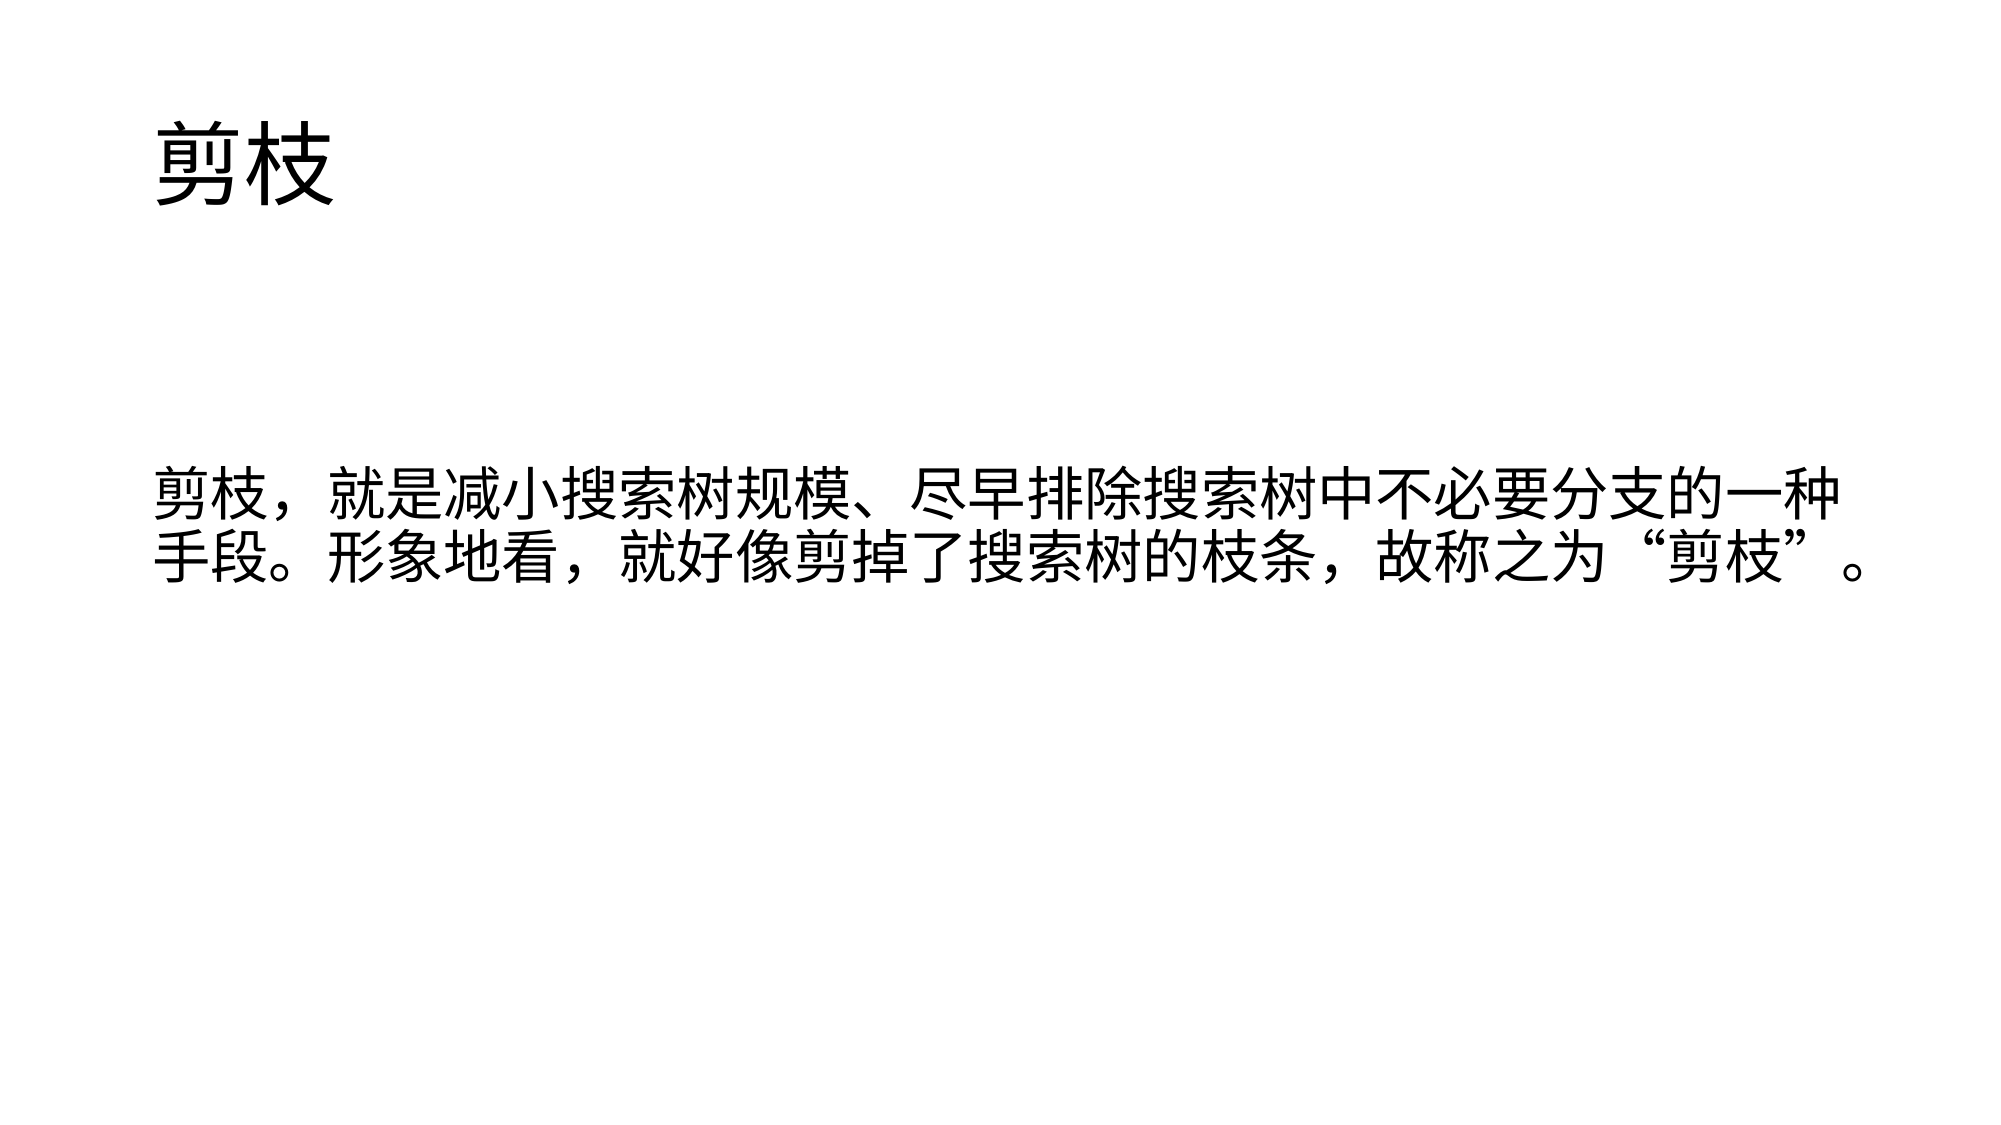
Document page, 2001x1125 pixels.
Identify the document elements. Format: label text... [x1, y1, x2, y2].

list 剪枝，就是减小搜索树规模、尽早排除搜索树中不必要分支的一种手段。形象地看，就好像剪掉了搜索树的枝条，故称之为“剪枝”。 [137, 457, 1863, 747]
title 剪枝 [137, 59, 1863, 278]
